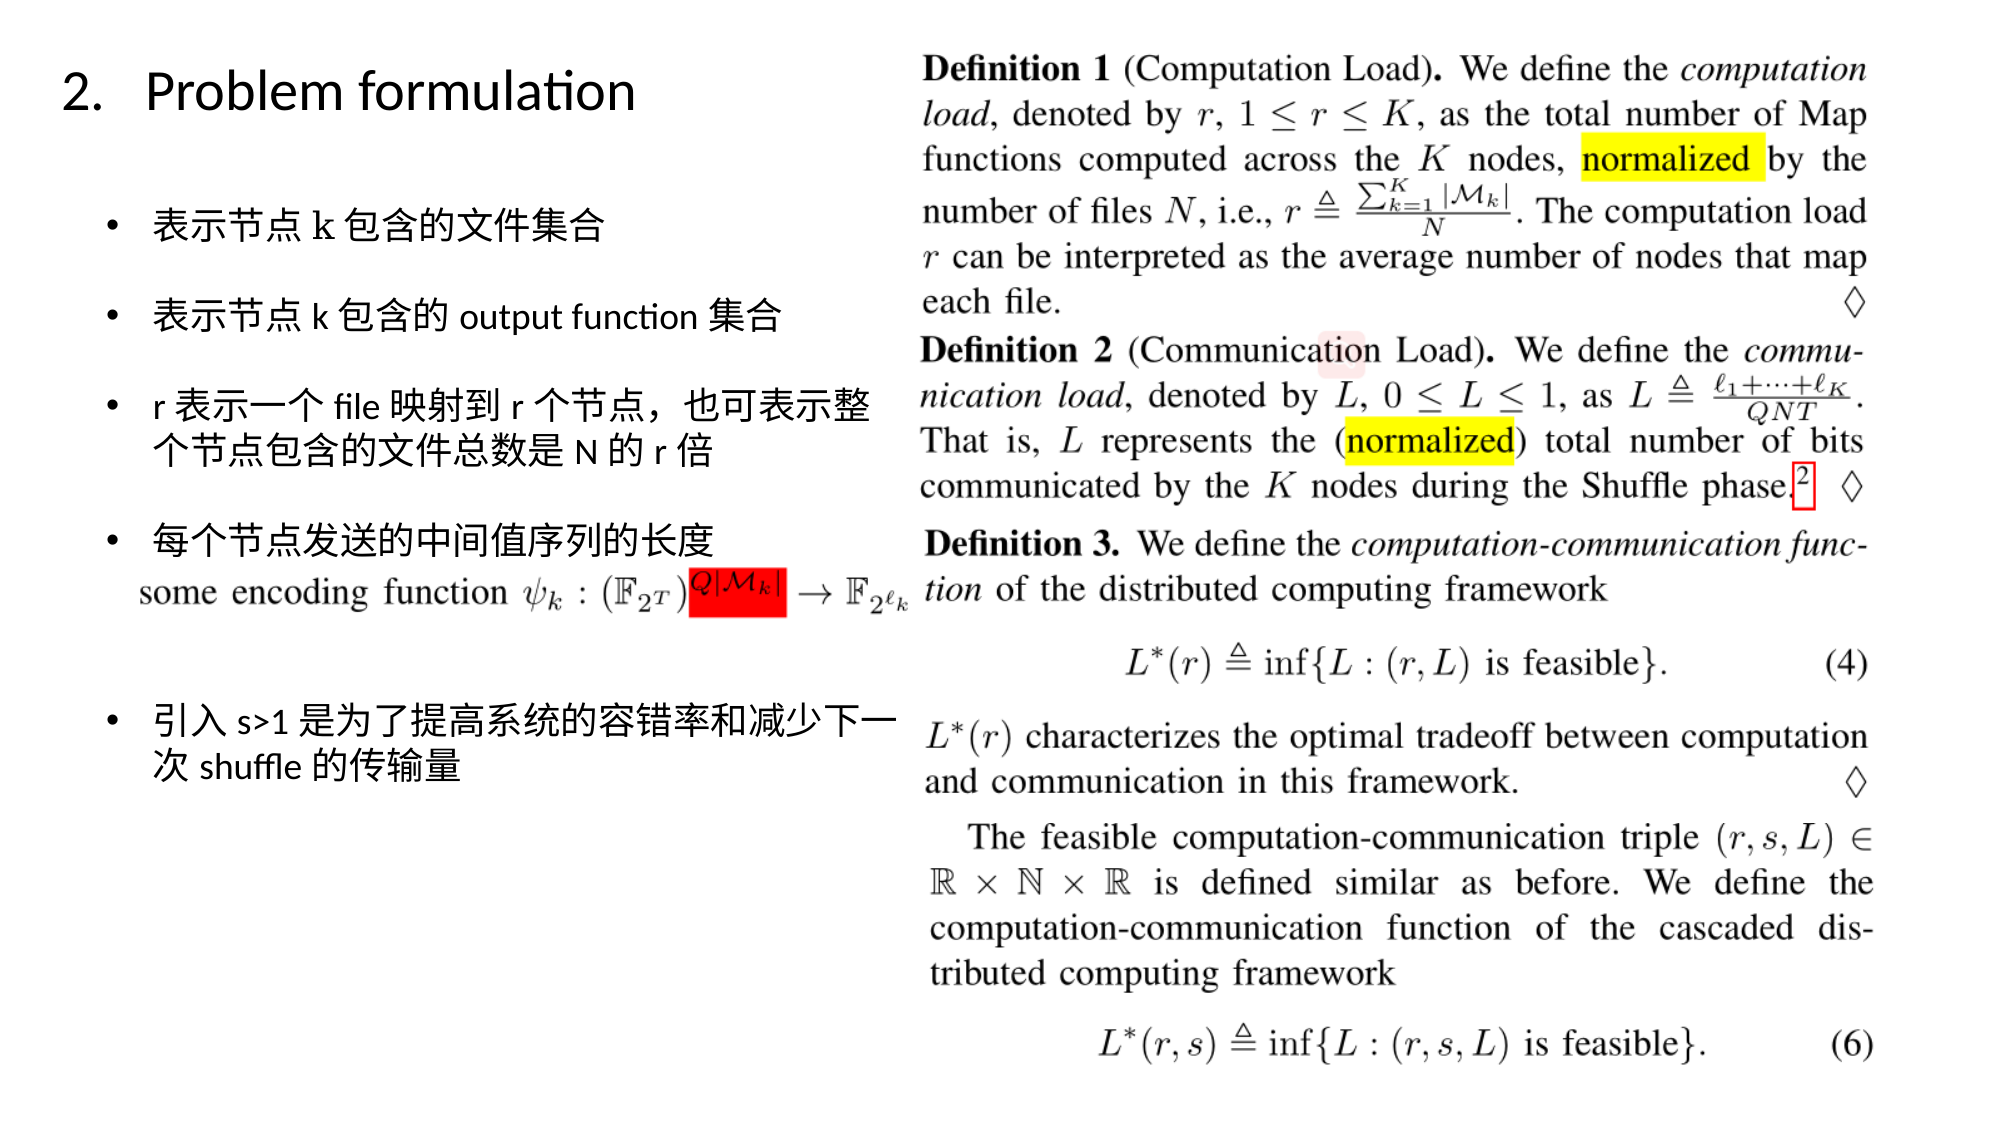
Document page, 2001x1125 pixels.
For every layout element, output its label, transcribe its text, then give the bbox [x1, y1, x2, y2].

picture [905, 44, 1880, 320]
picture [900, 823, 1877, 1081]
picture [128, 321, 1886, 803]
text_box Problem formulation [46, 44, 905, 130]
